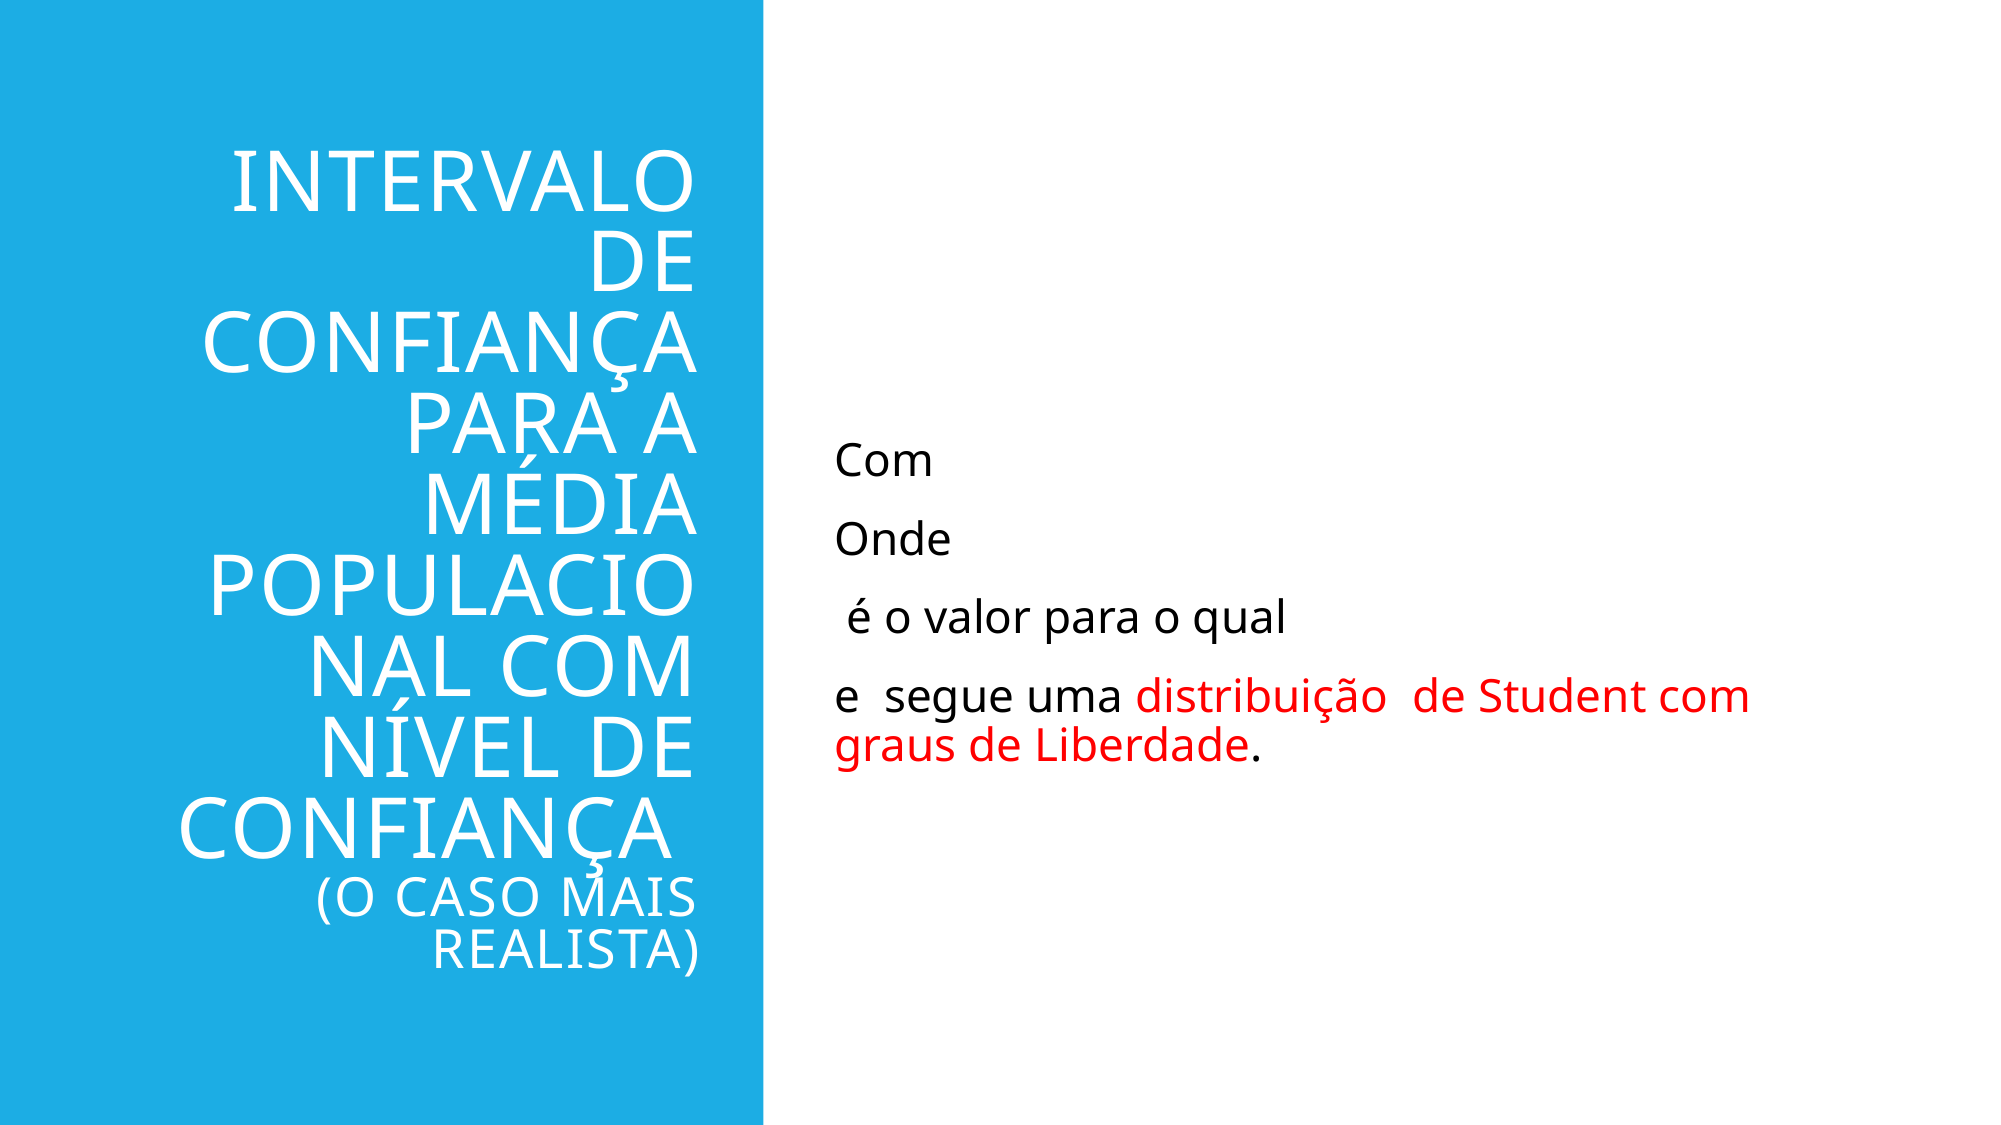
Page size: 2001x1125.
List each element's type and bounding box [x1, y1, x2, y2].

text_box [765, 0, 2000, 1125]
text_box [0, 0, 765, 1125]
